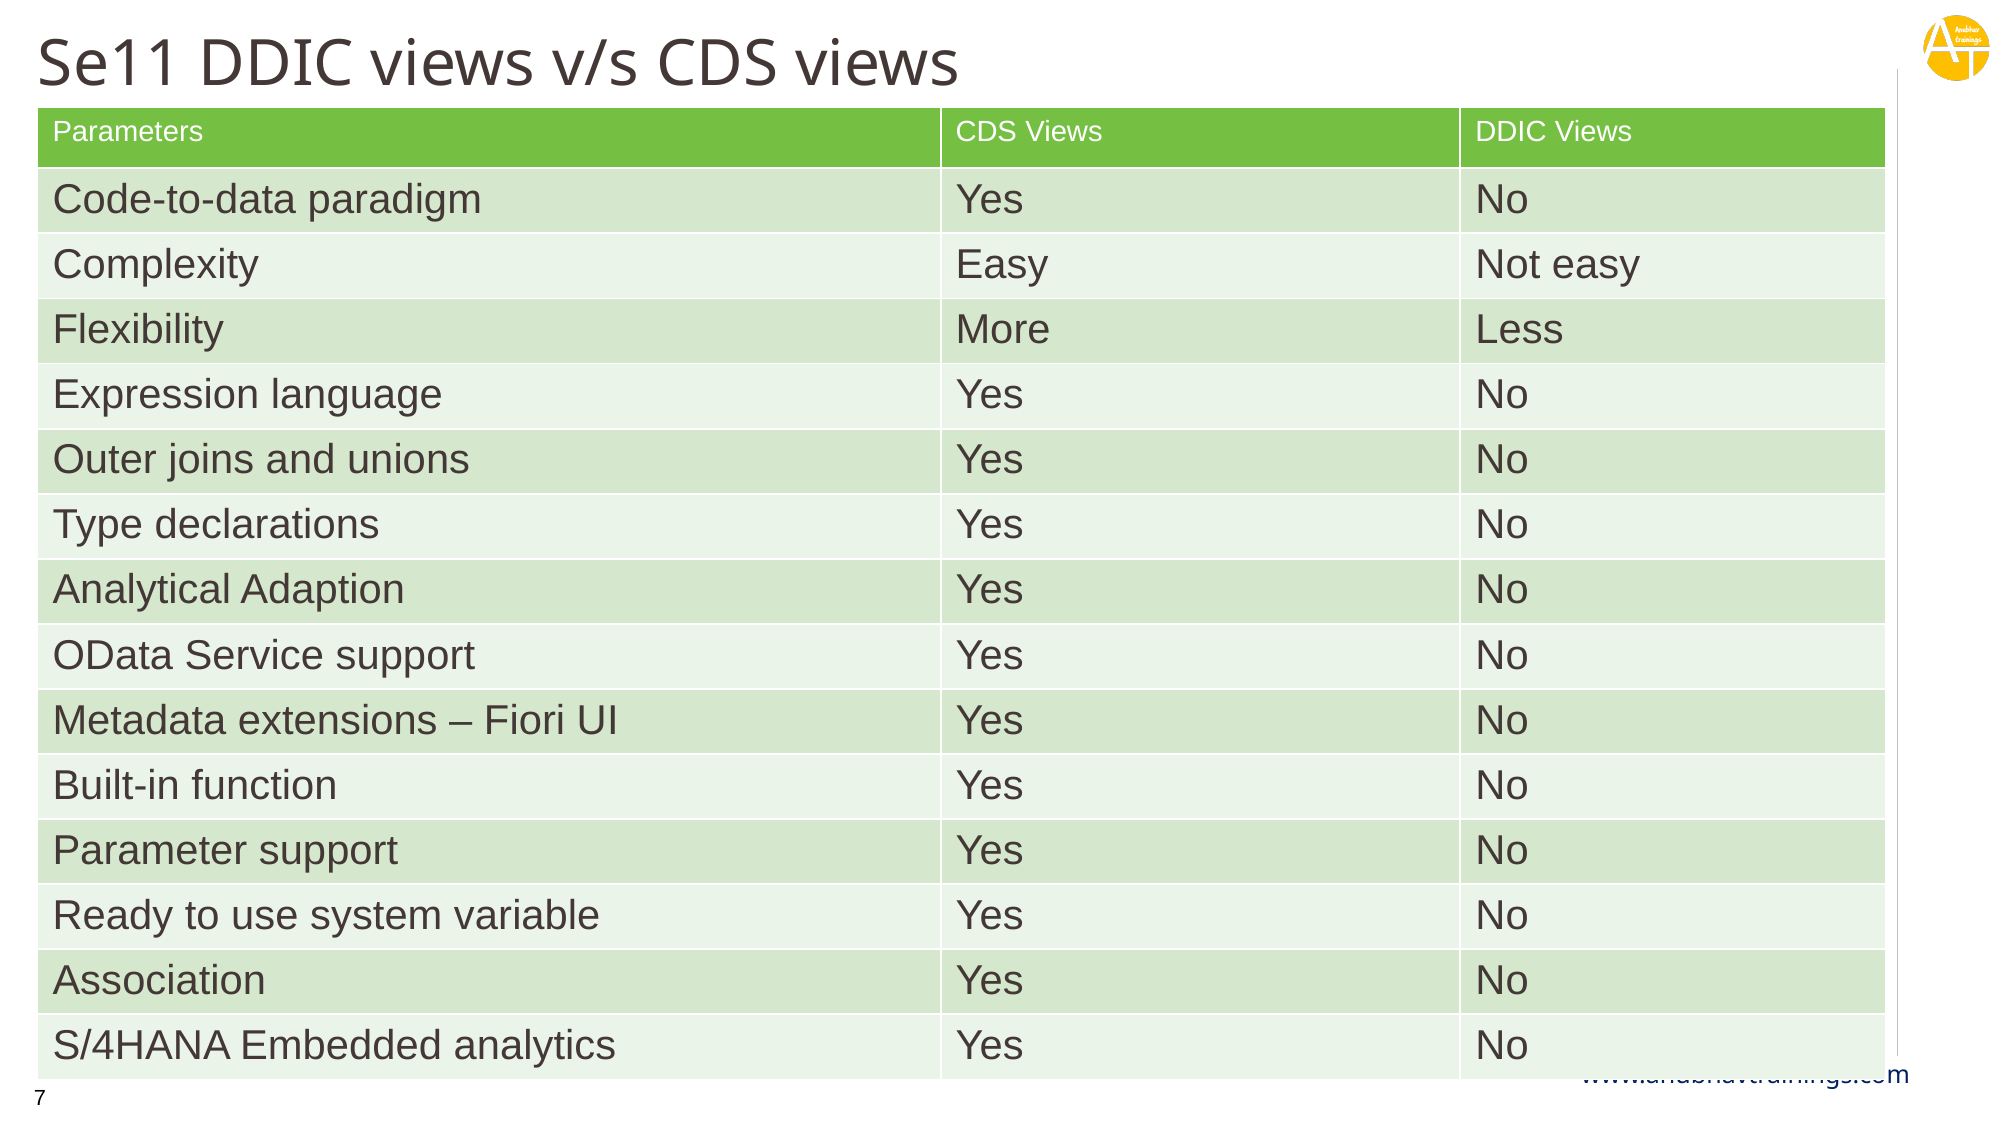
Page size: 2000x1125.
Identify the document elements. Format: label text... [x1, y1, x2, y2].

table_cell More [942, 299, 1459, 363]
text_box 7 [19, 1075, 56, 1117]
table_cell Yes [942, 560, 1459, 623]
table_header CDS Views [942, 108, 1459, 167]
table_cell Easy [942, 234, 1459, 298]
table_cell No [1461, 169, 1885, 232]
table_cell No [1461, 950, 1885, 1013]
table_cell No [1461, 625, 1885, 688]
text_box Se11 DDIC views v/s CDS views [23, 23, 1851, 108]
table_cell Ready to use system variable [38, 885, 940, 948]
table_cell Yes [942, 885, 1459, 948]
table_header DDIC Views [1461, 108, 1885, 167]
table_cell Yes [942, 430, 1459, 493]
table_cell Yes [942, 690, 1459, 753]
table_cell Yes [942, 755, 1459, 818]
table_cell No [1461, 364, 1885, 428]
table_cell No [1461, 755, 1885, 818]
table_cell No [1461, 820, 1885, 883]
table_cell Less [1461, 299, 1885, 363]
table_cell OData Service support [38, 625, 940, 688]
table_cell Yes [942, 169, 1459, 232]
text_box www.anubhavtrainings.com [1566, 1051, 1981, 1097]
table_cell Analytical Adaption [38, 560, 940, 623]
table_cell Expression language [38, 364, 940, 428]
table_header Parameters [38, 108, 940, 167]
table_cell No [1461, 1015, 1885, 1079]
table_cell Metadata extensions – Fiori UI [38, 690, 940, 753]
table_cell No [1461, 690, 1885, 753]
table_cell Code-to-data paradigm [38, 169, 940, 232]
table_cell Type declarations [38, 495, 940, 558]
table_cell Yes [942, 950, 1459, 1013]
table_cell No [1461, 430, 1885, 493]
table_cell Flexibility [38, 299, 940, 363]
table_cell Yes [942, 364, 1459, 428]
picture [1917, 11, 1993, 86]
table_cell Association [38, 950, 940, 1013]
table_cell No [1461, 560, 1885, 623]
table_cell Parameter support [38, 820, 940, 883]
table_cell Yes [942, 625, 1459, 688]
table_cell Yes [942, 1015, 1459, 1079]
table_cell Yes [942, 495, 1459, 558]
table_cell Complexity [38, 234, 940, 298]
table_cell Yes [942, 820, 1459, 883]
table_cell Not easy [1461, 234, 1885, 298]
table_cell S/4HANA Embedded analytics [38, 1015, 940, 1079]
table_cell Outer joins and unions [38, 430, 940, 493]
table_cell No [1461, 885, 1885, 948]
table_cell No [1461, 495, 1885, 558]
table_cell Built-in function [38, 755, 940, 818]
